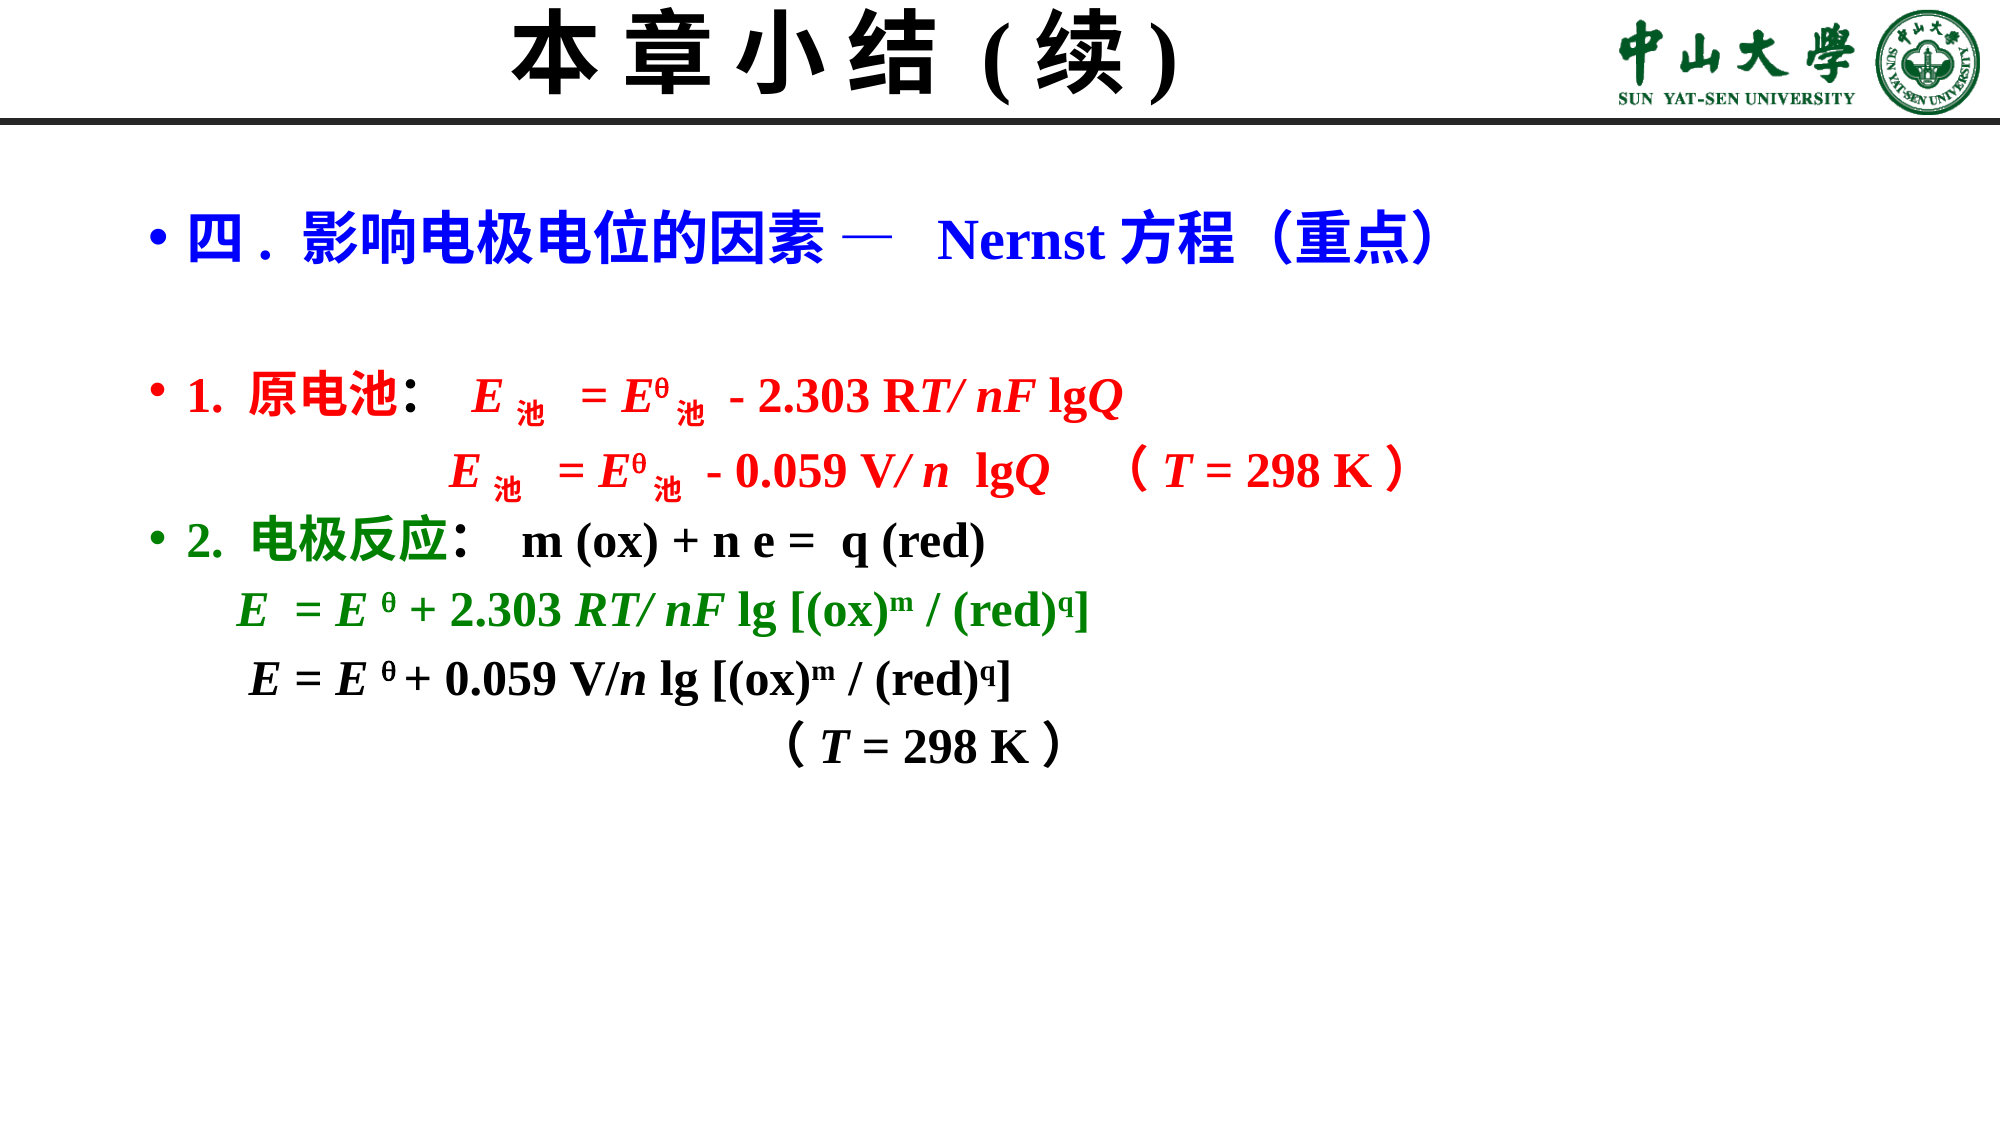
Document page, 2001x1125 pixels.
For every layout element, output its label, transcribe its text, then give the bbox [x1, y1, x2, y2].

picture [1597, 0, 2000, 118]
picture [1597, 125, 2000, 129]
title 本 章 小 结 (续) [494, 0, 1543, 114]
list 四. 影响电极电位的因素 — Nernst方程（重点） 1. 原电池： E池 = E池 - 2.303 RT/ nF lgQ E池 = E池 - 0.059 V/ n lgQ （T = 298 K） 2. 电极反应： m (ox) + n e = q (red) E = E  + 2.303 RT/ nF lg [(ox)m / (red)q] E = E  + 0.059 V/n lg [(ox)m / (red)q] （T = 298 K） [133, 207, 1959, 817]
